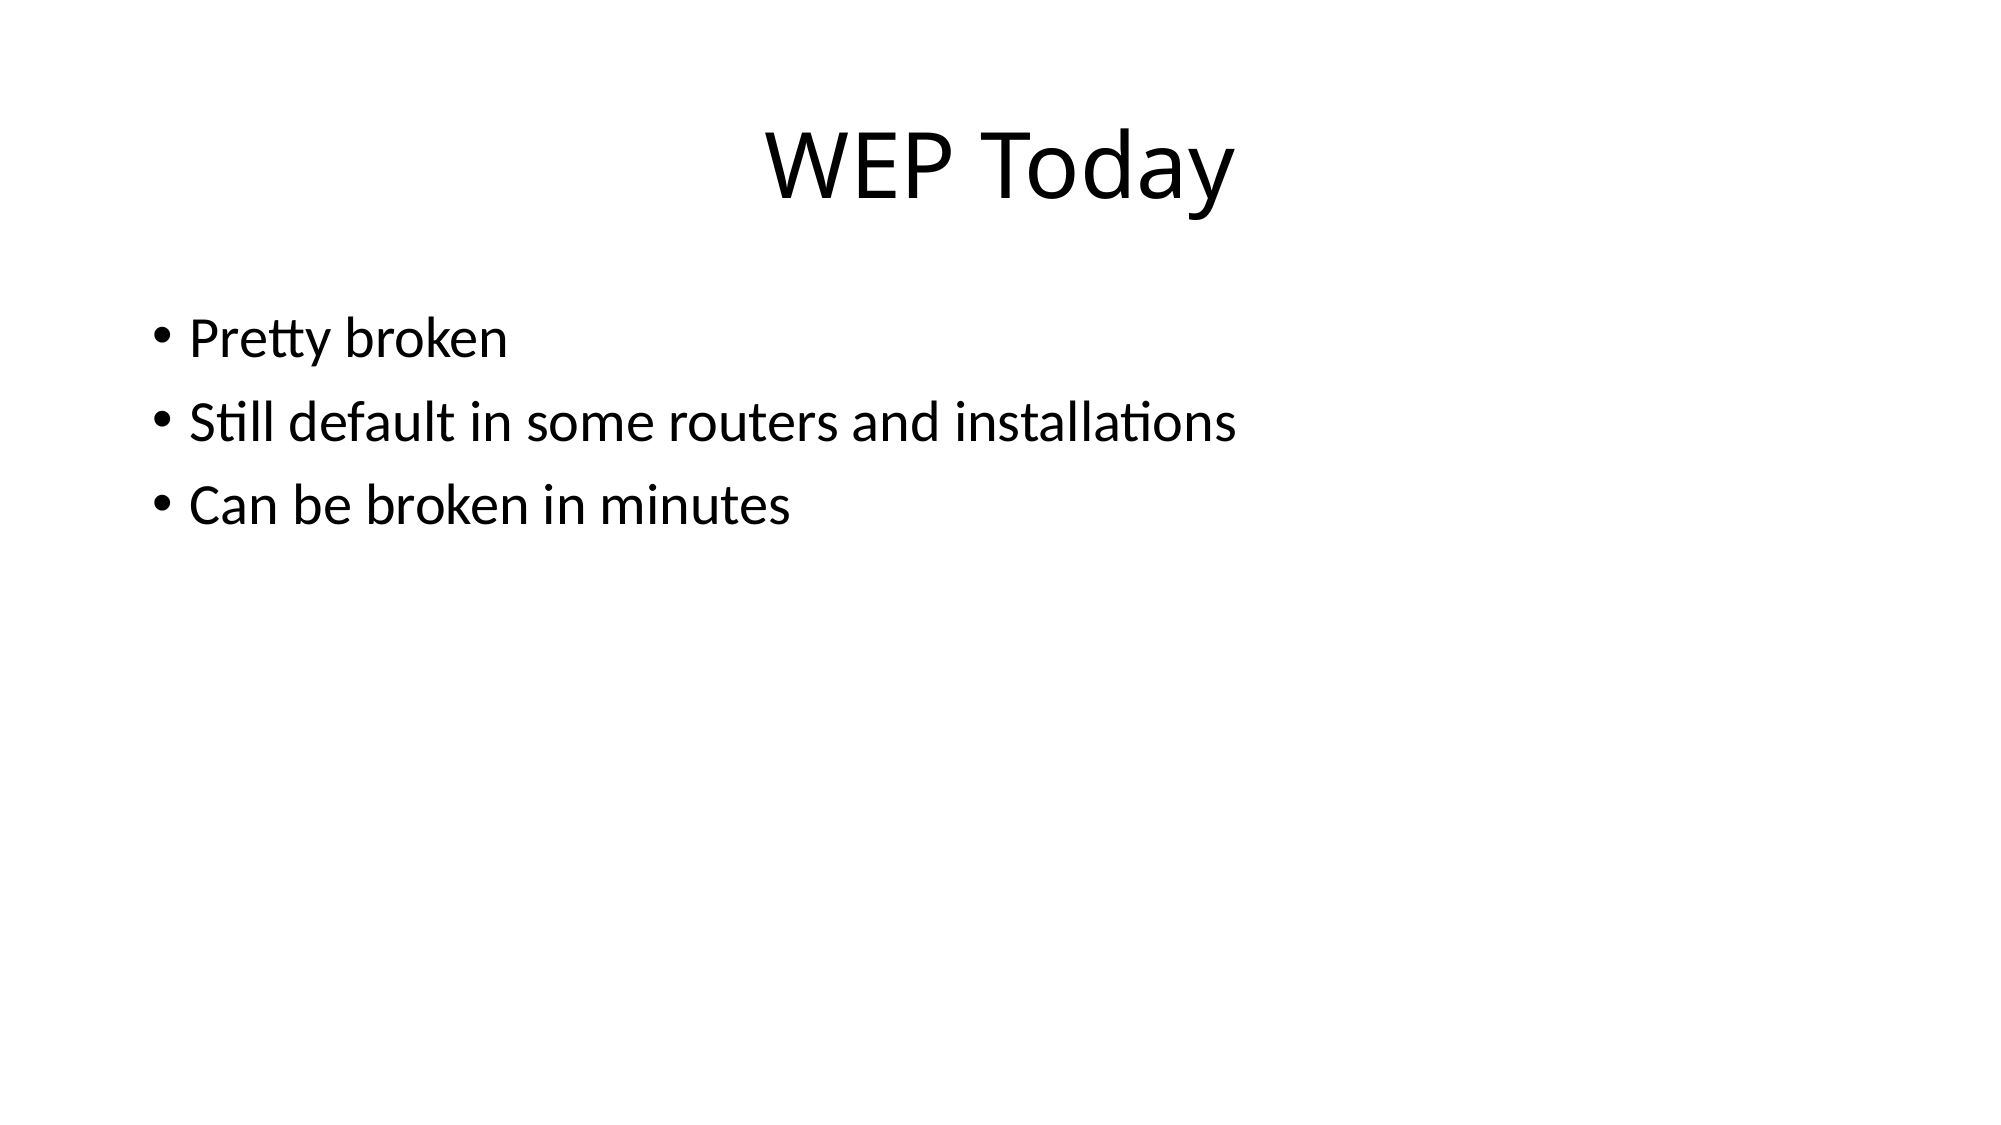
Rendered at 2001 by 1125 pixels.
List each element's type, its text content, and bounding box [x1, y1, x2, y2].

title WEP Today [137, 59, 1863, 278]
list Pretty broken Still default in some routers and installations Can be broken in minutes [137, 299, 1863, 1014]
